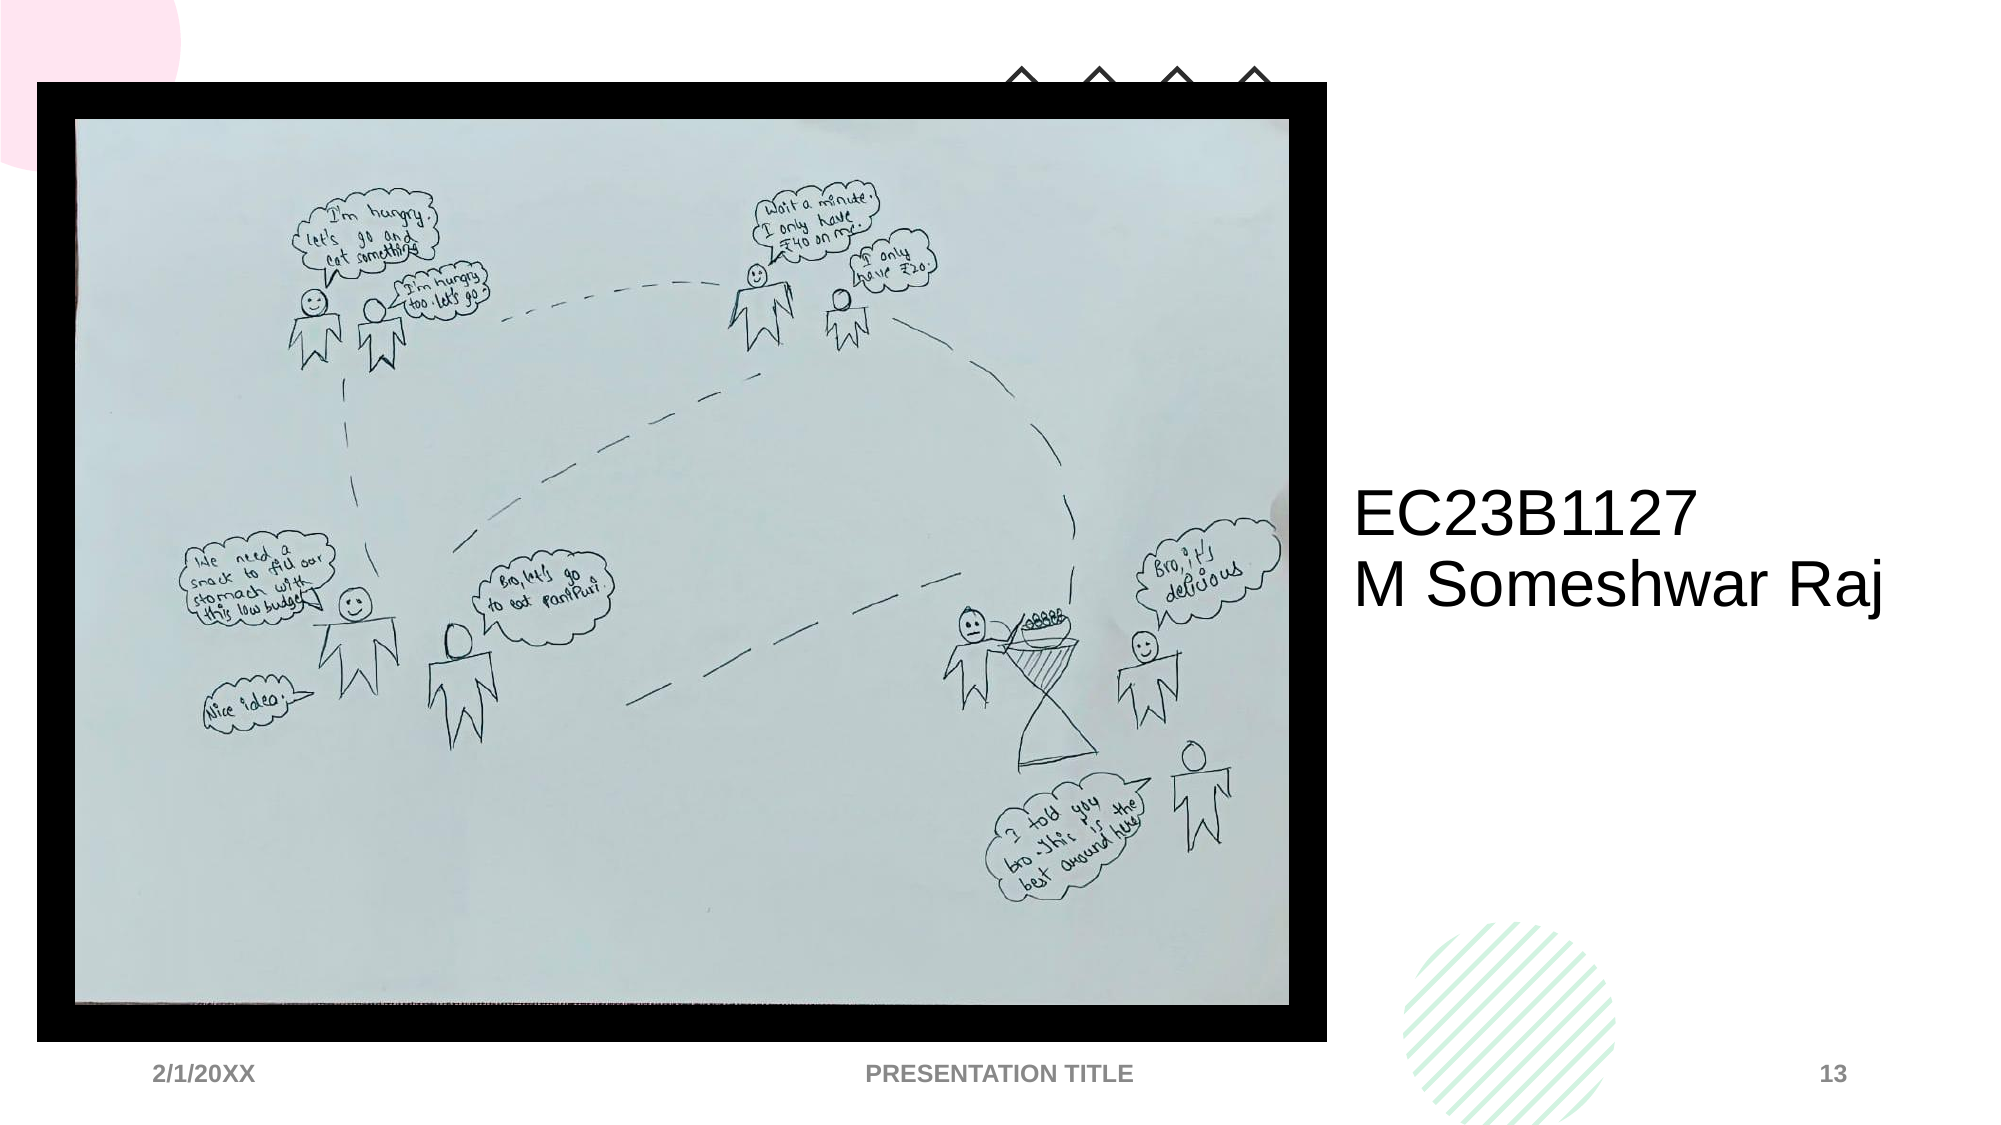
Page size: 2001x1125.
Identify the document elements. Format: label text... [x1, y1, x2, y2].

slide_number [137, 1042, 588, 1103]
footer PRESENTATION TITLE [662, 1042, 1338, 1103]
title EC23B1127 M Someshwar Raj [1338, 471, 2000, 707]
picture [74, 118, 1290, 1006]
slide_number ‹#› [1412, 1042, 1863, 1103]
